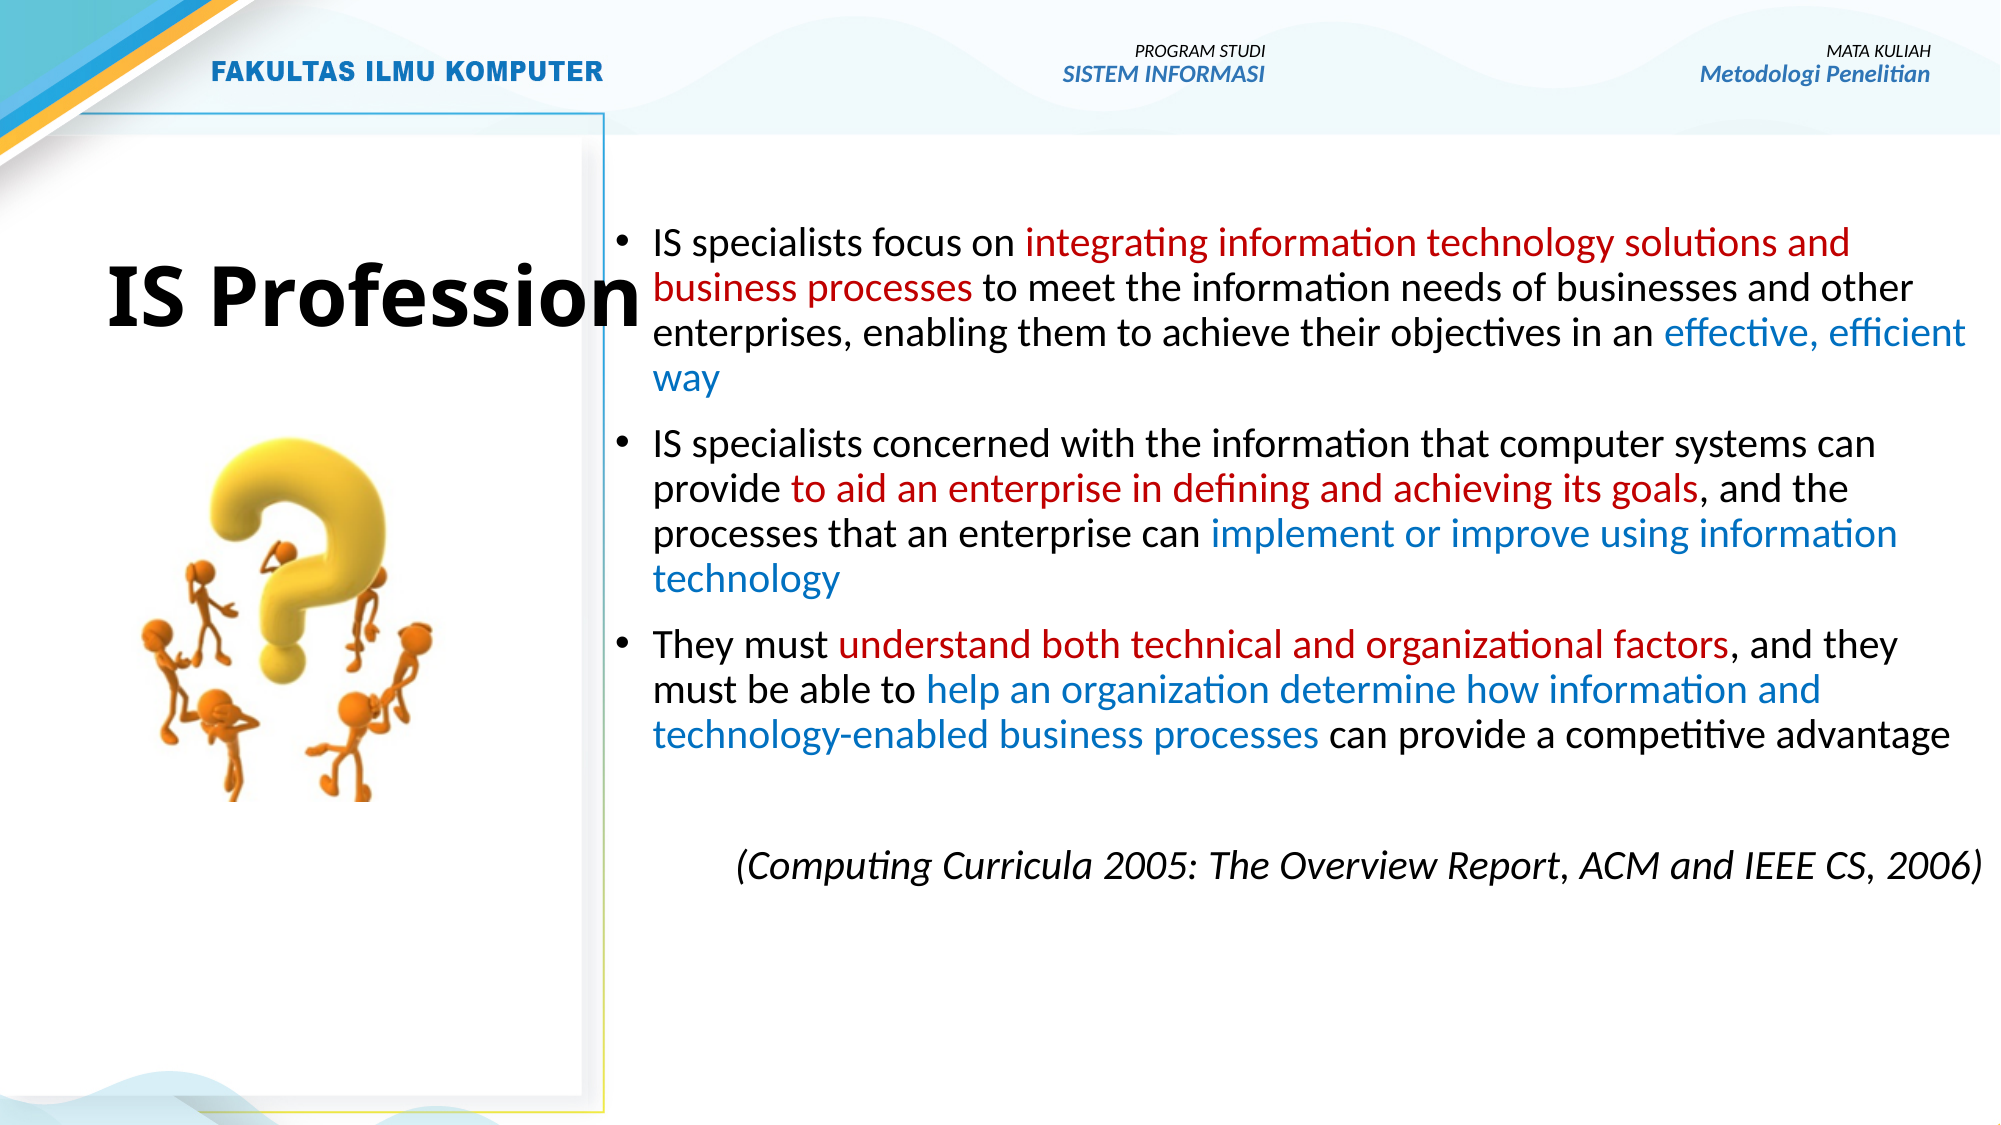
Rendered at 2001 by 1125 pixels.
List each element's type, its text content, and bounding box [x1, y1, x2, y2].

text_box PROGRAM STUDI SISTEM INFORMASI [904, 33, 1281, 118]
text_box IS Profession [92, 248, 600, 350]
picture [0, 0, 2000, 1125]
text_box IS specialists focus on integrating information technology solutions and business processes to meet the information needs of businesses and other enterprises, enabling them to achieve their objectives in an effective, efficient way IS specialists concerned with the information that computer systems can provide to aid an enterprise in defining and achieving its goals, and the processes that an enterprise can implement or improve using information technology They must understand both technical and organizational factors, and they must be able to help an organization determine how information and technology-enabled business processes can provide a competitive advantage (Computing Curricula 2005: The Overview Report, ACM and IEEE CS, 2006) [600, 212, 2000, 1125]
text_box MATA KULIAH Metodologi Penelitian [1569, 33, 1946, 118]
